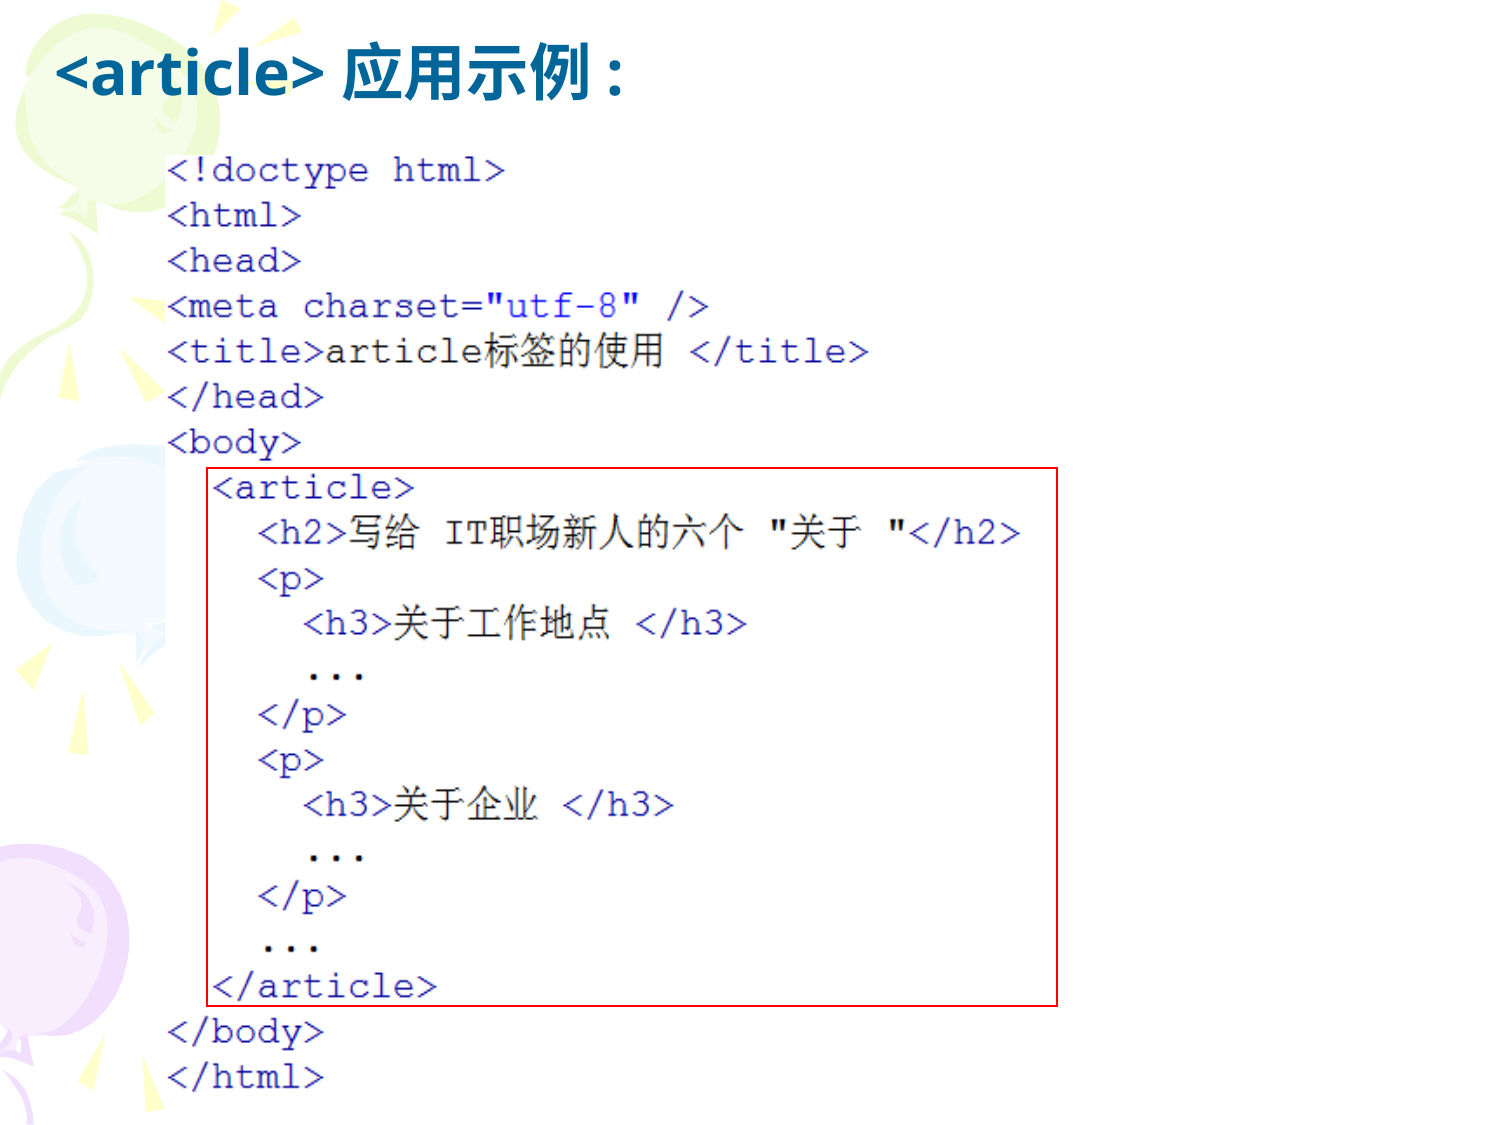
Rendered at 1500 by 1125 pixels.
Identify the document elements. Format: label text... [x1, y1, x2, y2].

text_box [1025, 467, 1058, 1007]
title <article>应用示例: [39, 0, 1428, 117]
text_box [165, 155, 1025, 1094]
